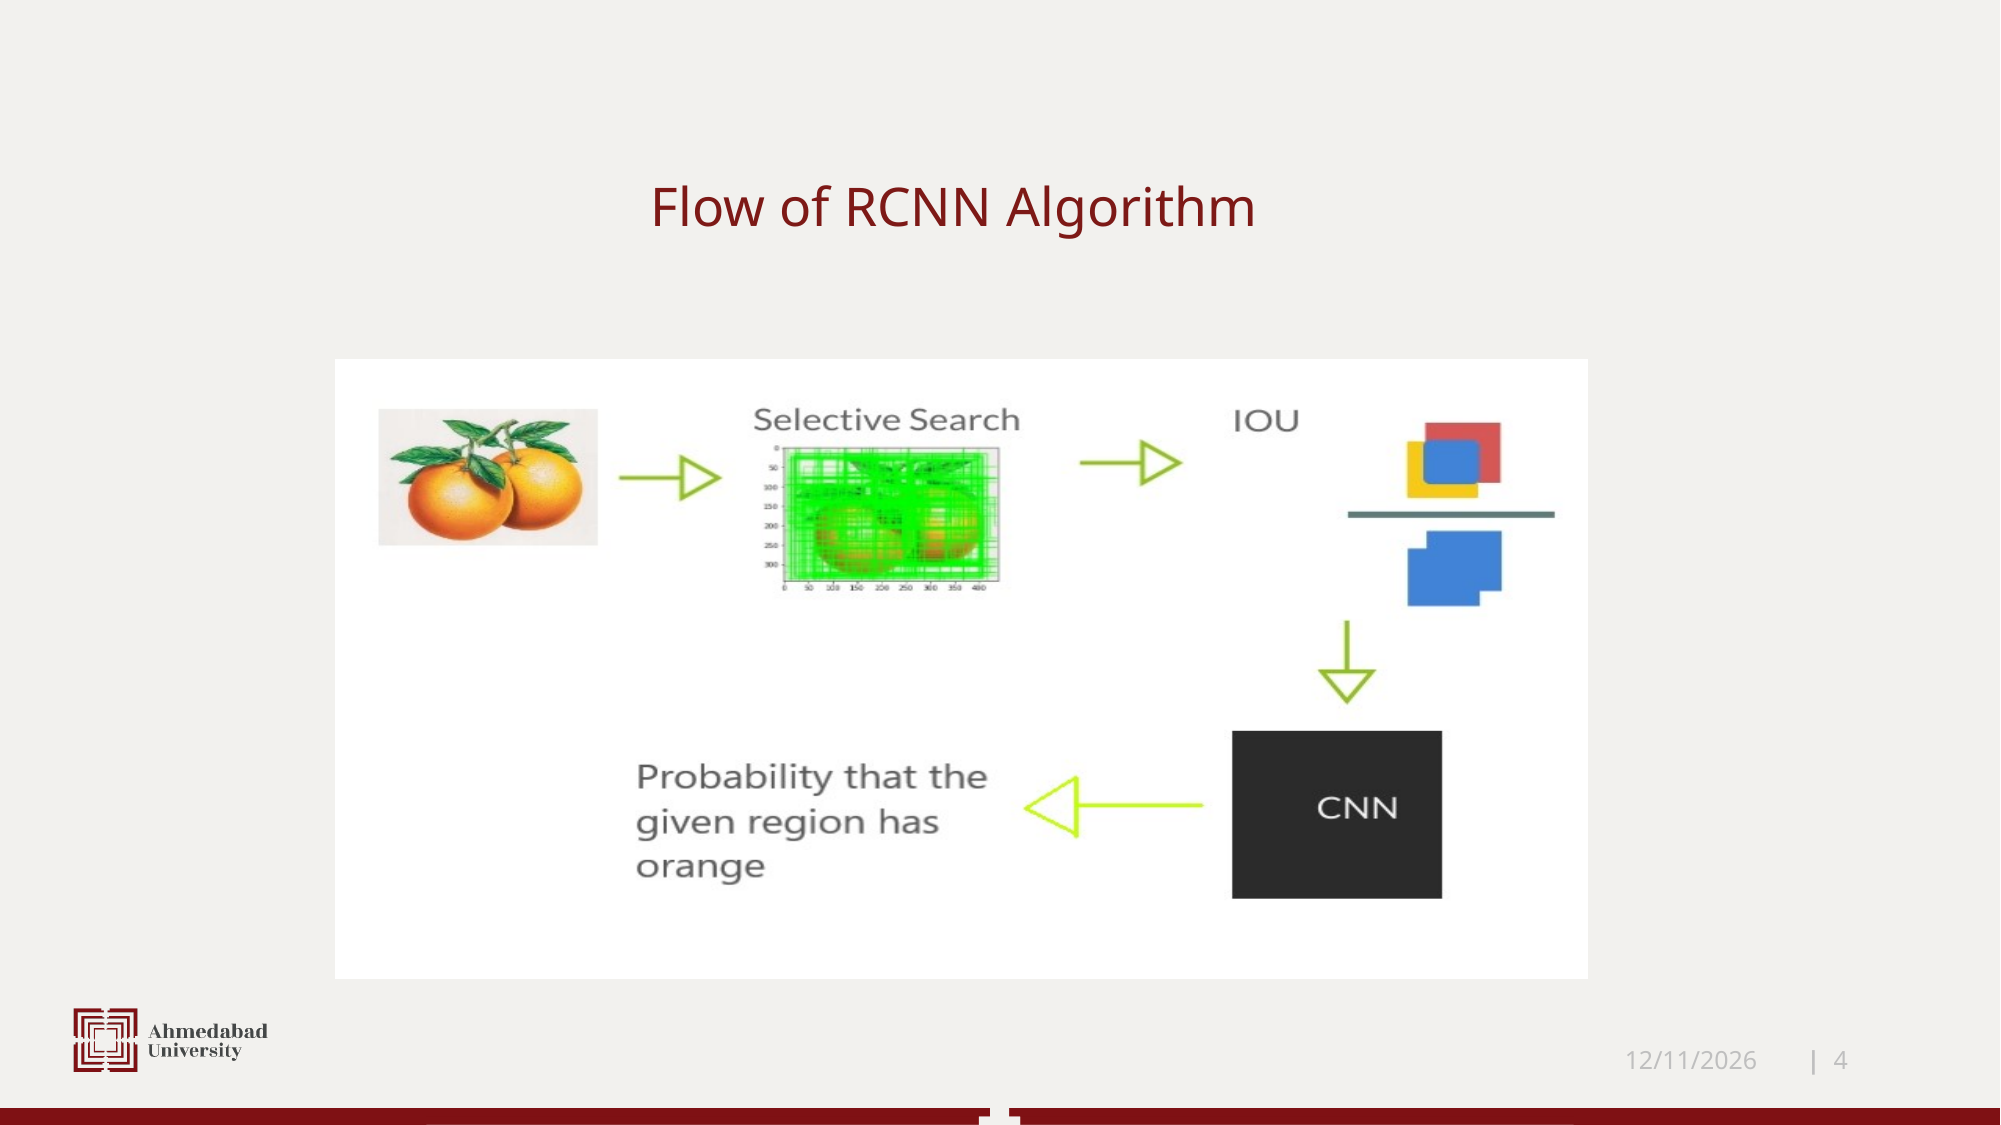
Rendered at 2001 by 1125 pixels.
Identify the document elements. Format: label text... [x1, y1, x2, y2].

picture [0, 1108, 2000, 1125]
text_box Flow of RCNN Algorithm [105, 0, 1818, 247]
slide_number | 4 [1773, 1030, 1863, 1093]
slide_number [1299, 1030, 1773, 1093]
picture [334, 359, 1588, 979]
picture [58, 990, 283, 1089]
